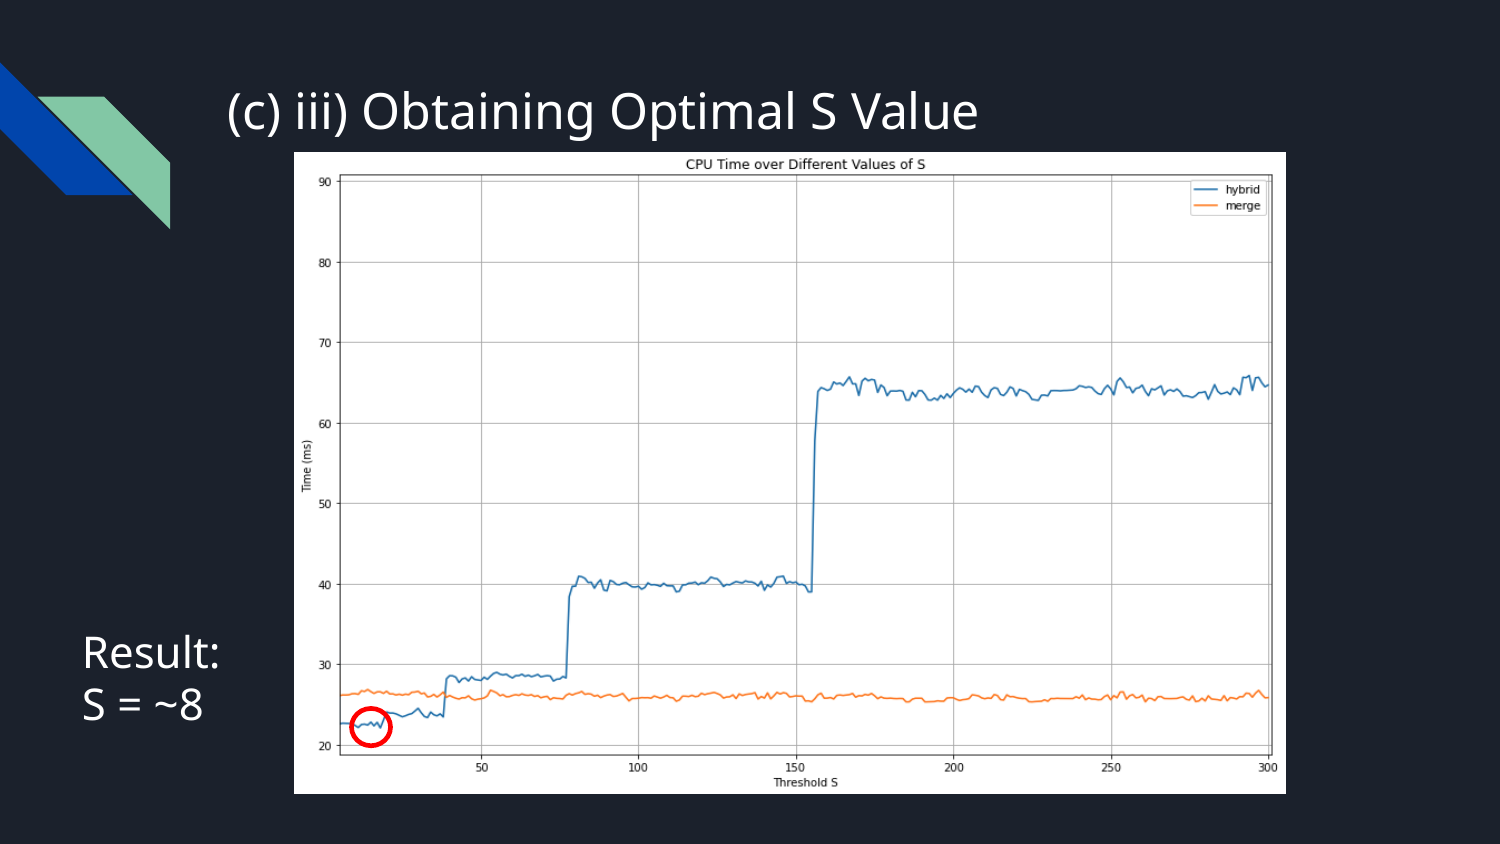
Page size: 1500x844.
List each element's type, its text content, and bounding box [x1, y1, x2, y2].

picture [294, 152, 1286, 794]
text_box Result: S = ~8 [66, 609, 267, 745]
title (c) iii) Obtaining Optimal S Value [212, 64, 1368, 215]
